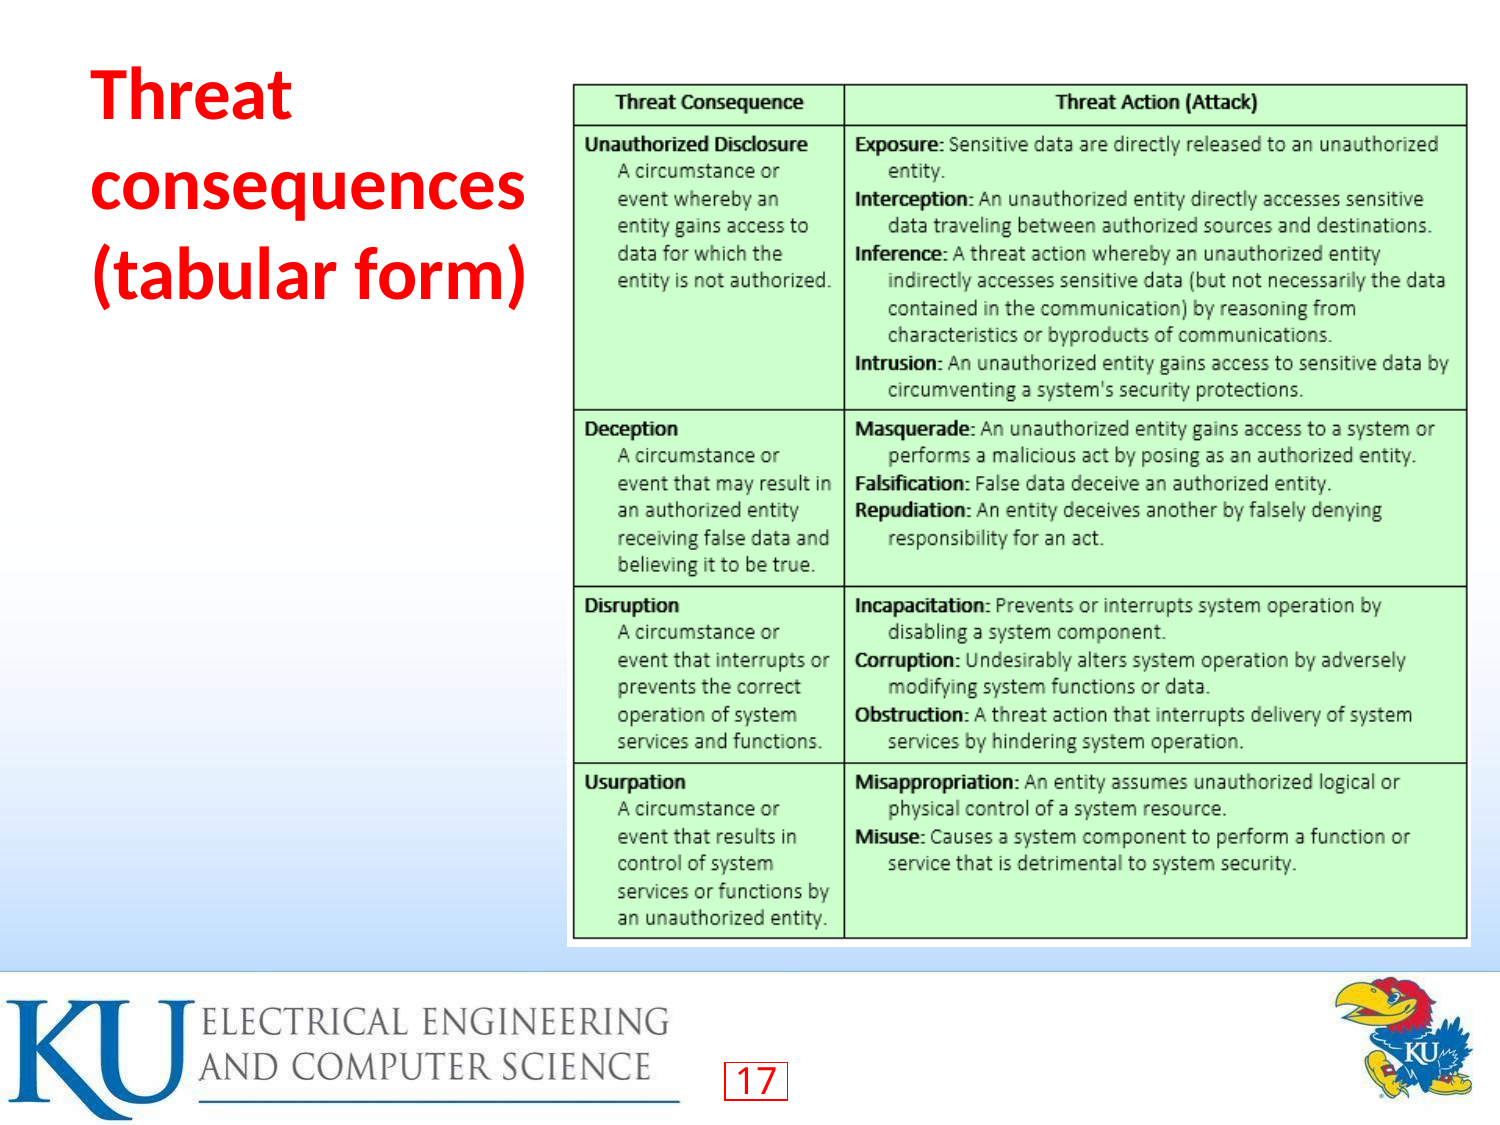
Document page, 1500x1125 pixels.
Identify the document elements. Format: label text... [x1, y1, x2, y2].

picture [0, 0, 1500, 1125]
title Threat consequences (tabular form) [75, 45, 1425, 315]
